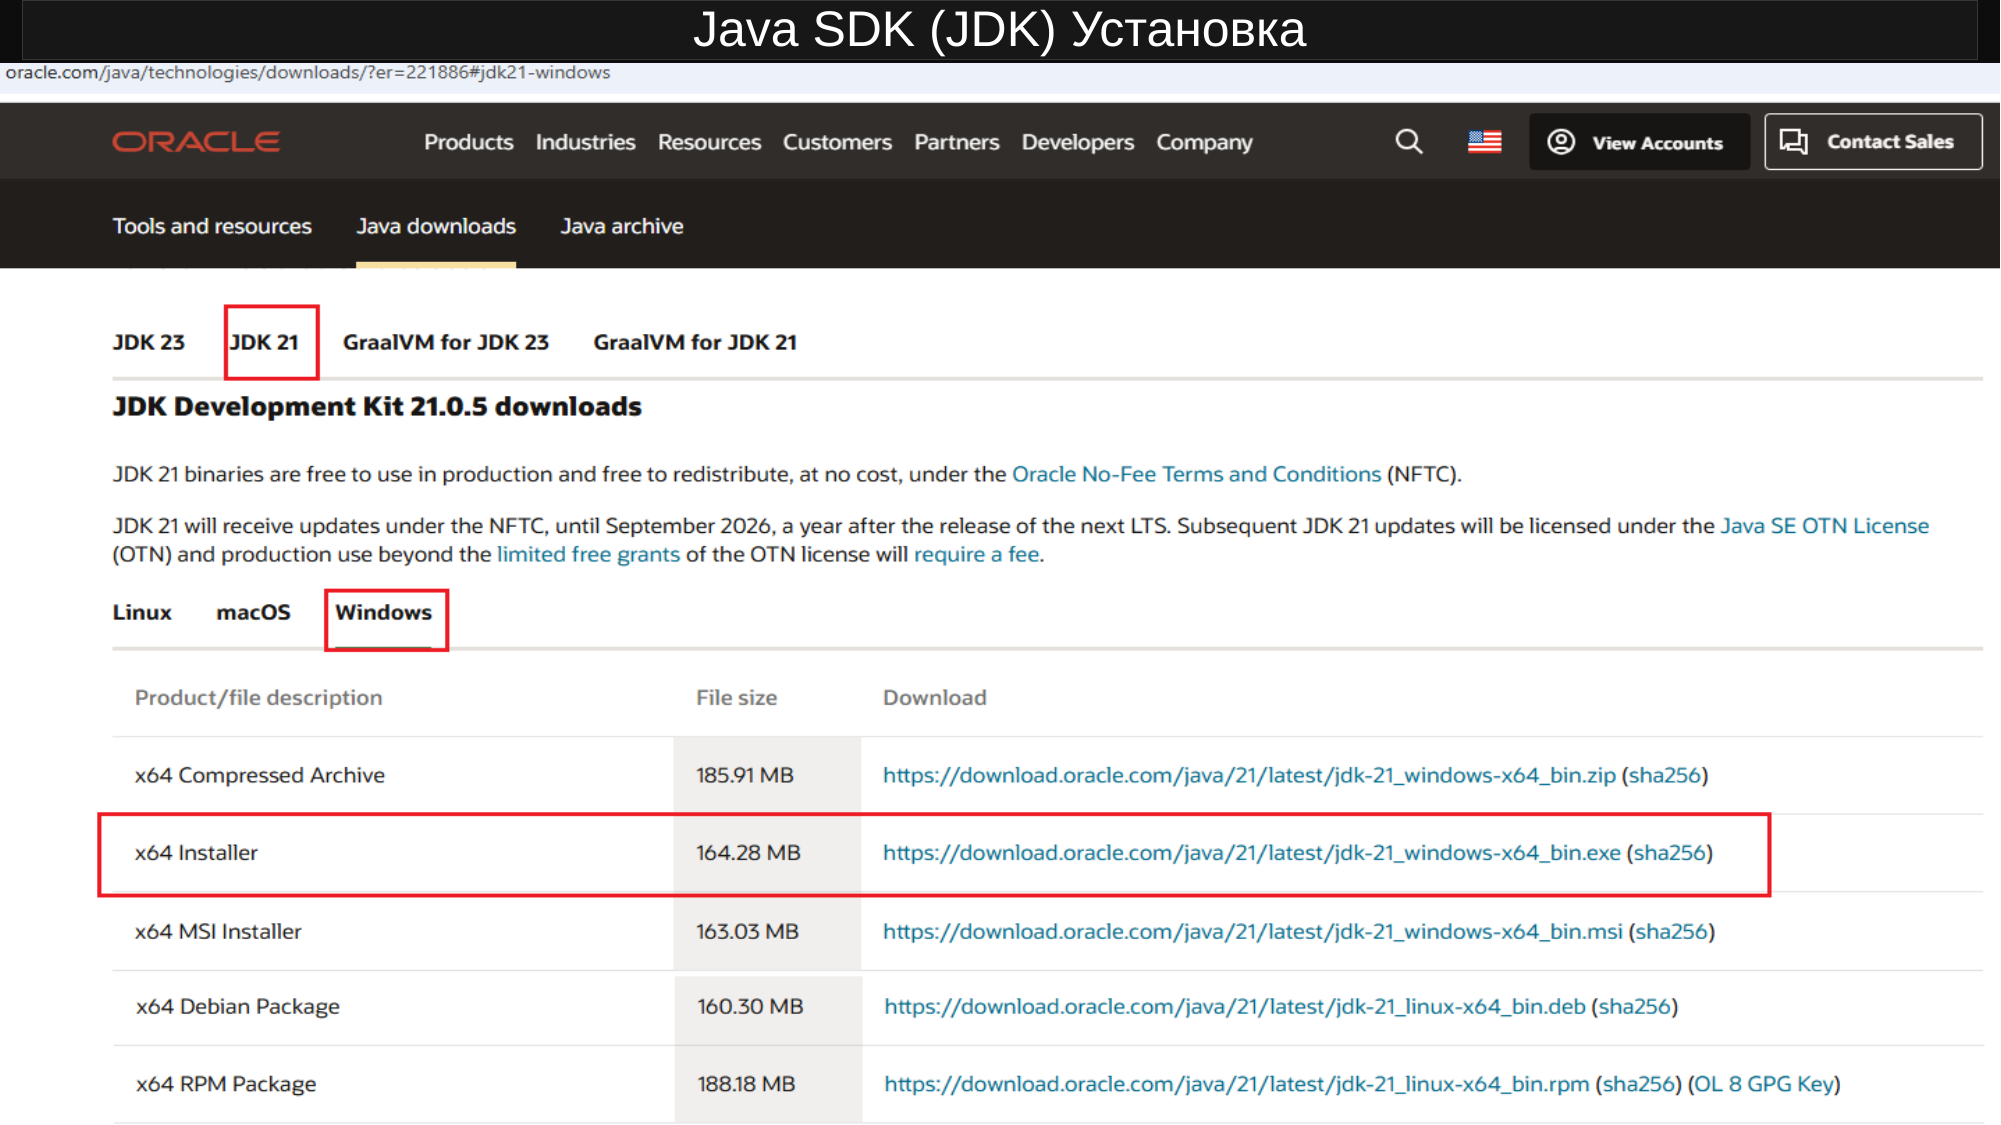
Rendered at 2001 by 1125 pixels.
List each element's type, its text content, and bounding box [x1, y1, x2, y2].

picture [0, 63, 2000, 1125]
title Java SDK (JDK) Установка [22, 0, 1978, 60]
